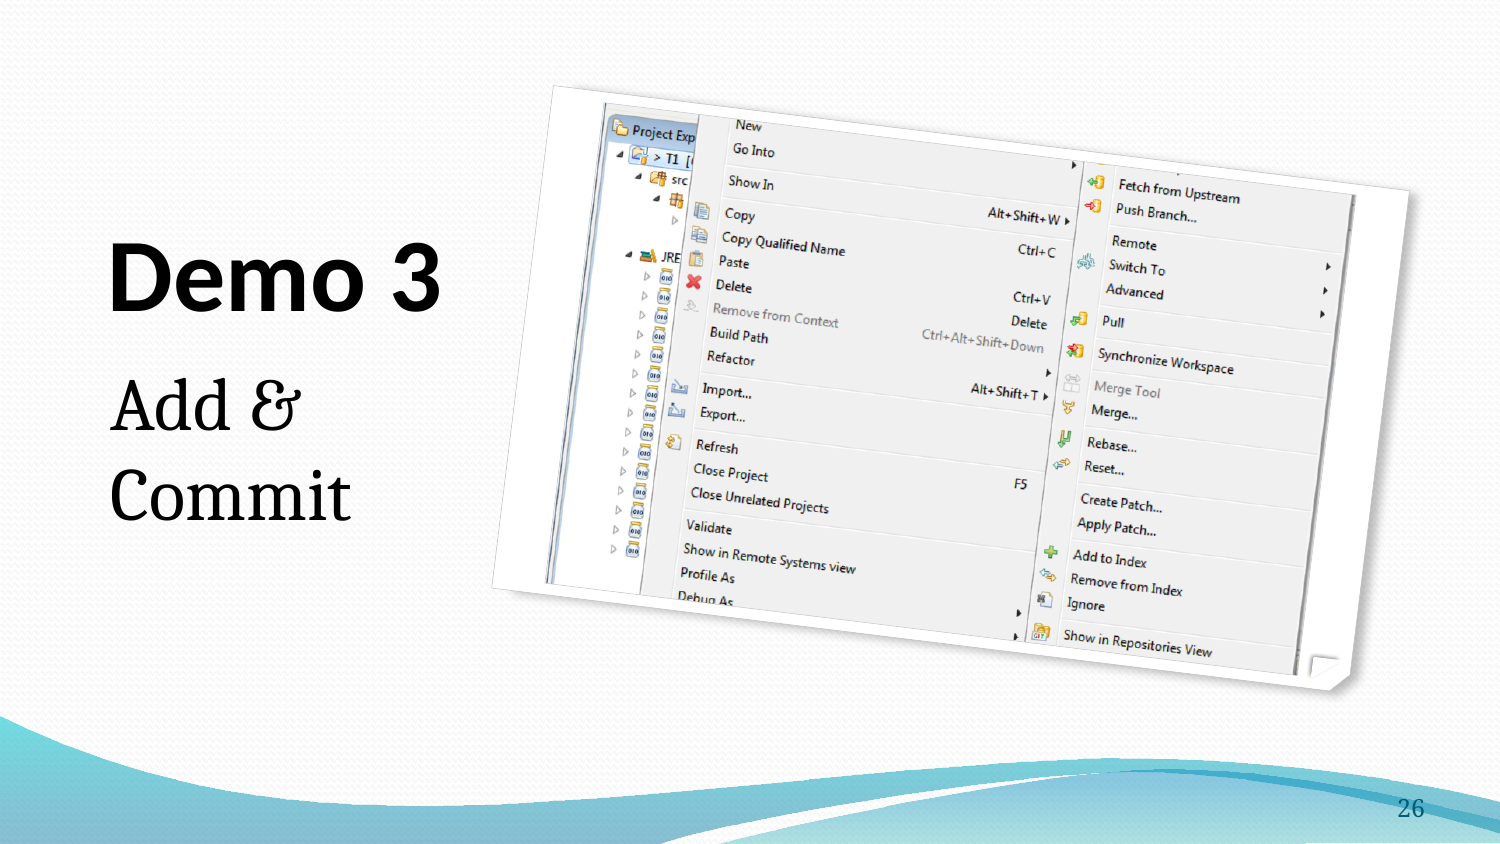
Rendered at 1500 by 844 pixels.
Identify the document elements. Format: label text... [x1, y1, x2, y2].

picture [1333, 193, 1355, 373]
picture [1043, 643, 1300, 675]
picture [546, 426, 566, 585]
slide_number 26 [1325, 782, 1425, 827]
title Demo 3 [99, 144, 463, 340]
picture [571, 104, 1330, 632]
list Add & Commit [99, 348, 463, 617]
